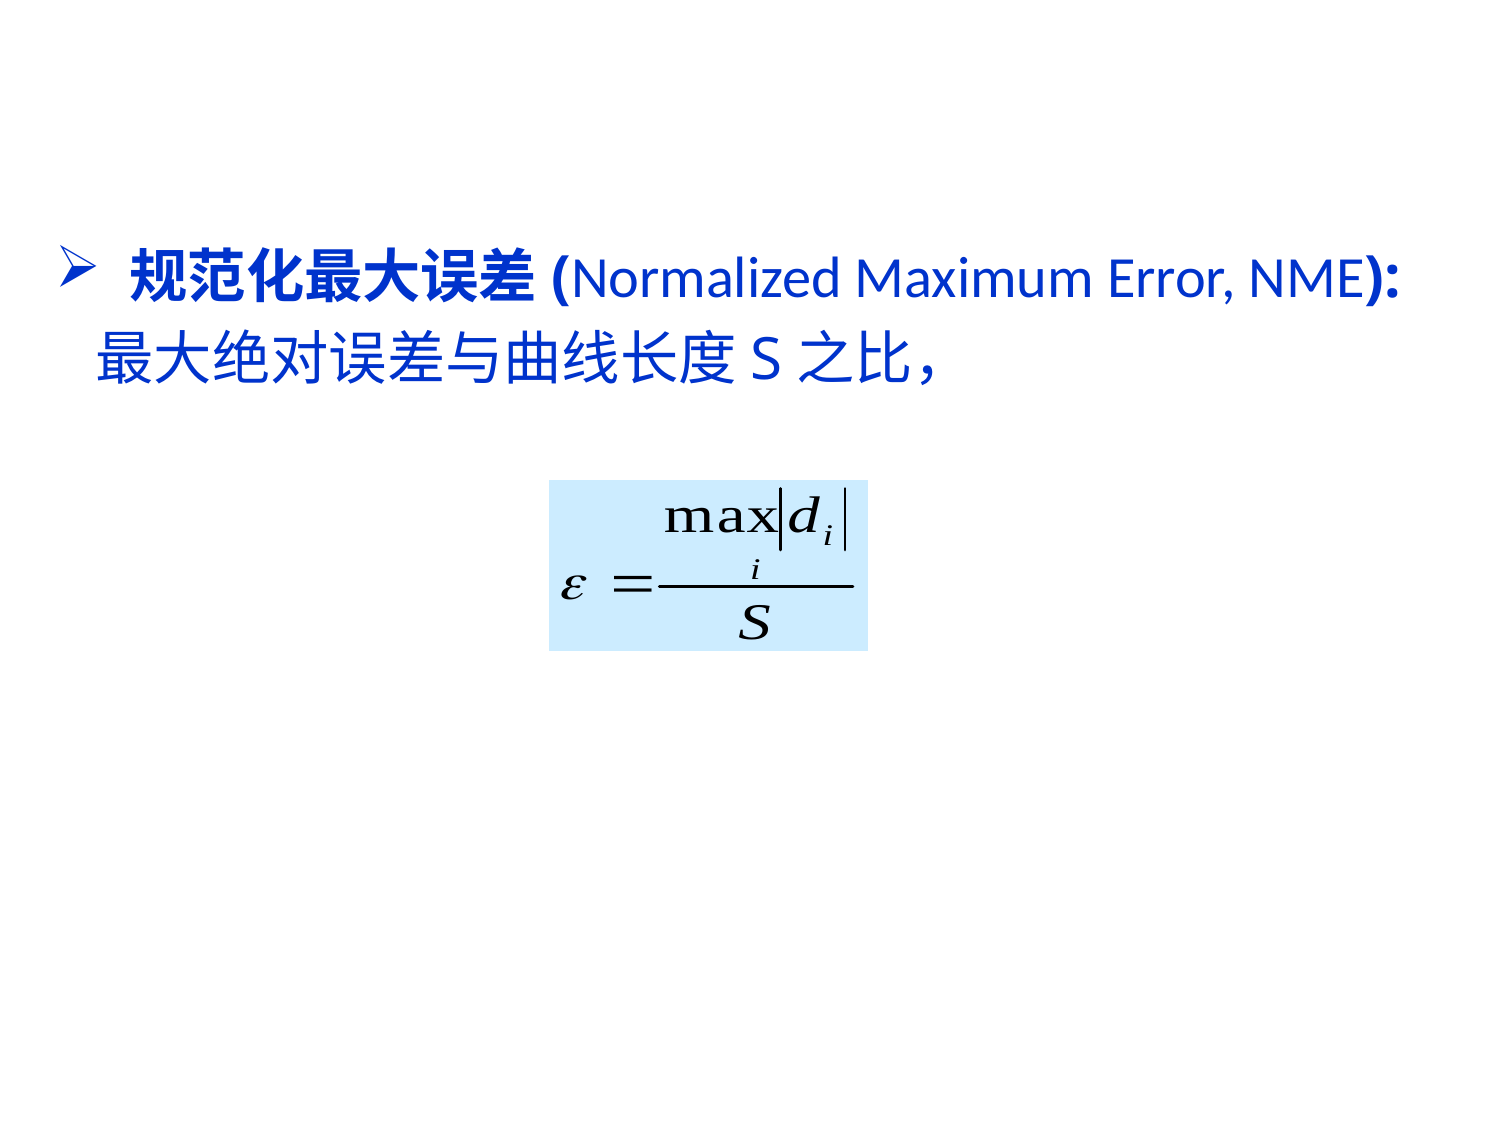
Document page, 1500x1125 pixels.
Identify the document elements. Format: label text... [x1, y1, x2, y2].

text_box 规范化最大误差(Normalized Maximum Error, NME): 最大绝对误差与曲线长度S之比， [41, 231, 1447, 399]
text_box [548, 479, 869, 652]
